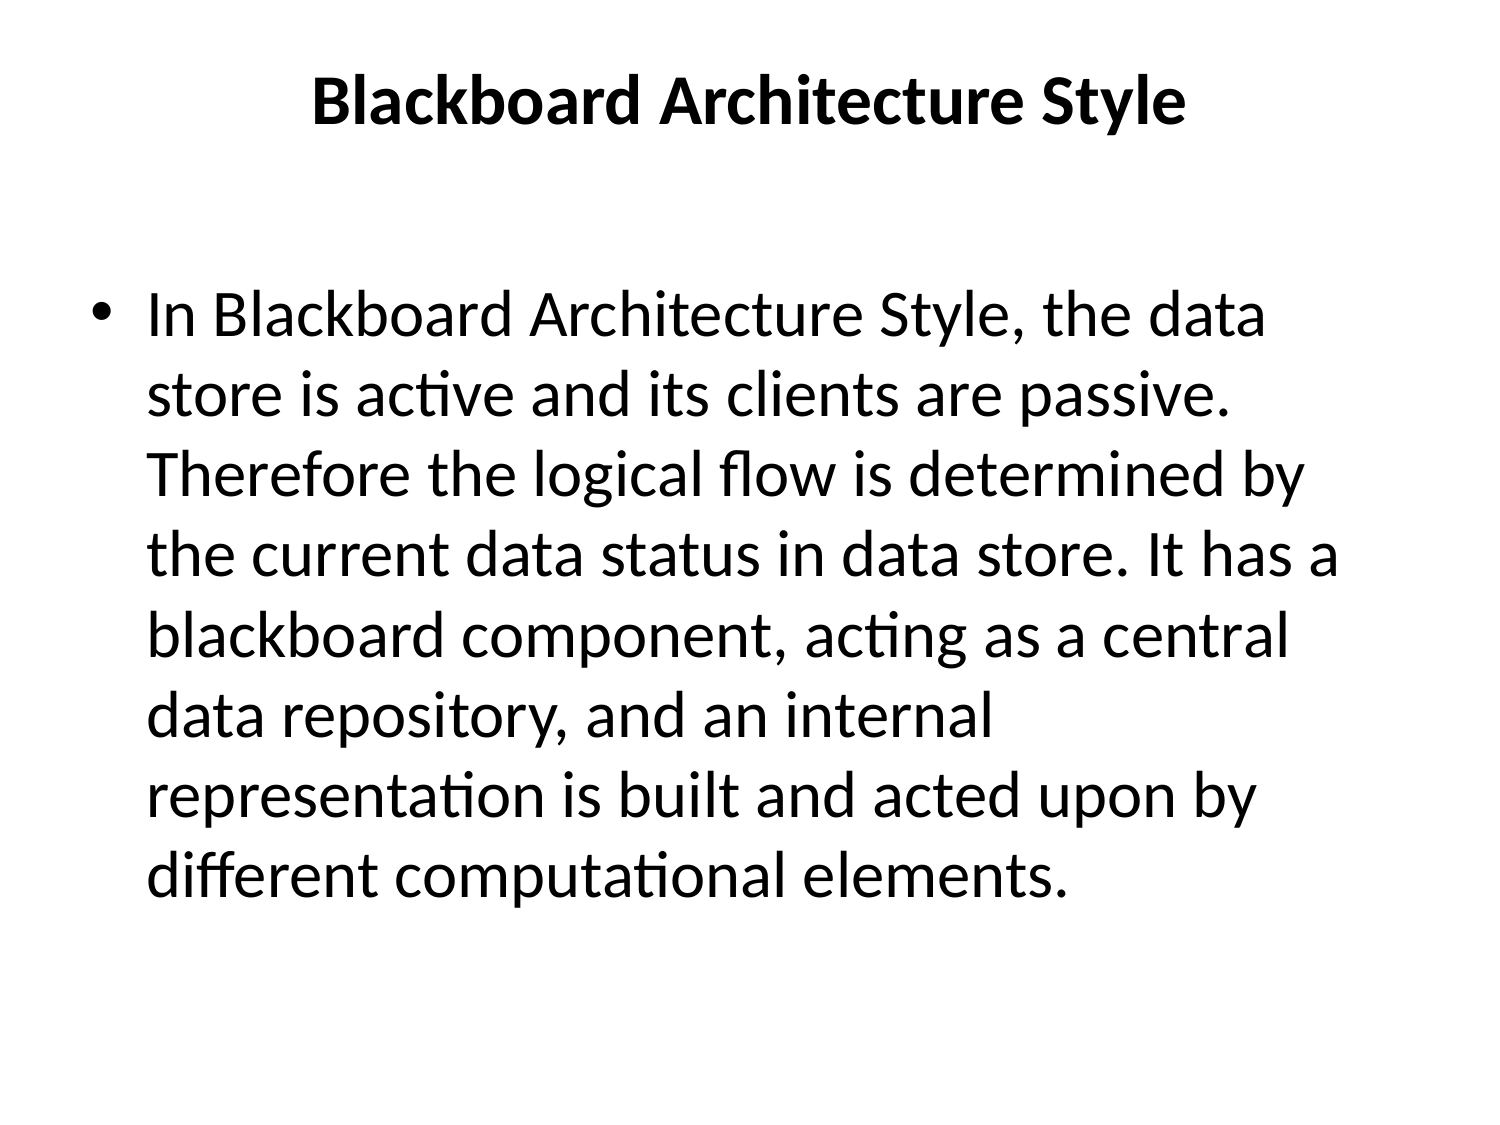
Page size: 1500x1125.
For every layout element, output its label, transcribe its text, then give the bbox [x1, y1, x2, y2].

list In Blackboard Architecture Style, the data store is active and its clients are passive. Therefore the logical flow is determined by the current data status in data store. It has a blackboard component, acting as a central data repository, and an internal representation is built and acted upon by different computational elements. [75, 262, 1425, 1005]
title Blackboard Architecture Style [75, 45, 1425, 233]
